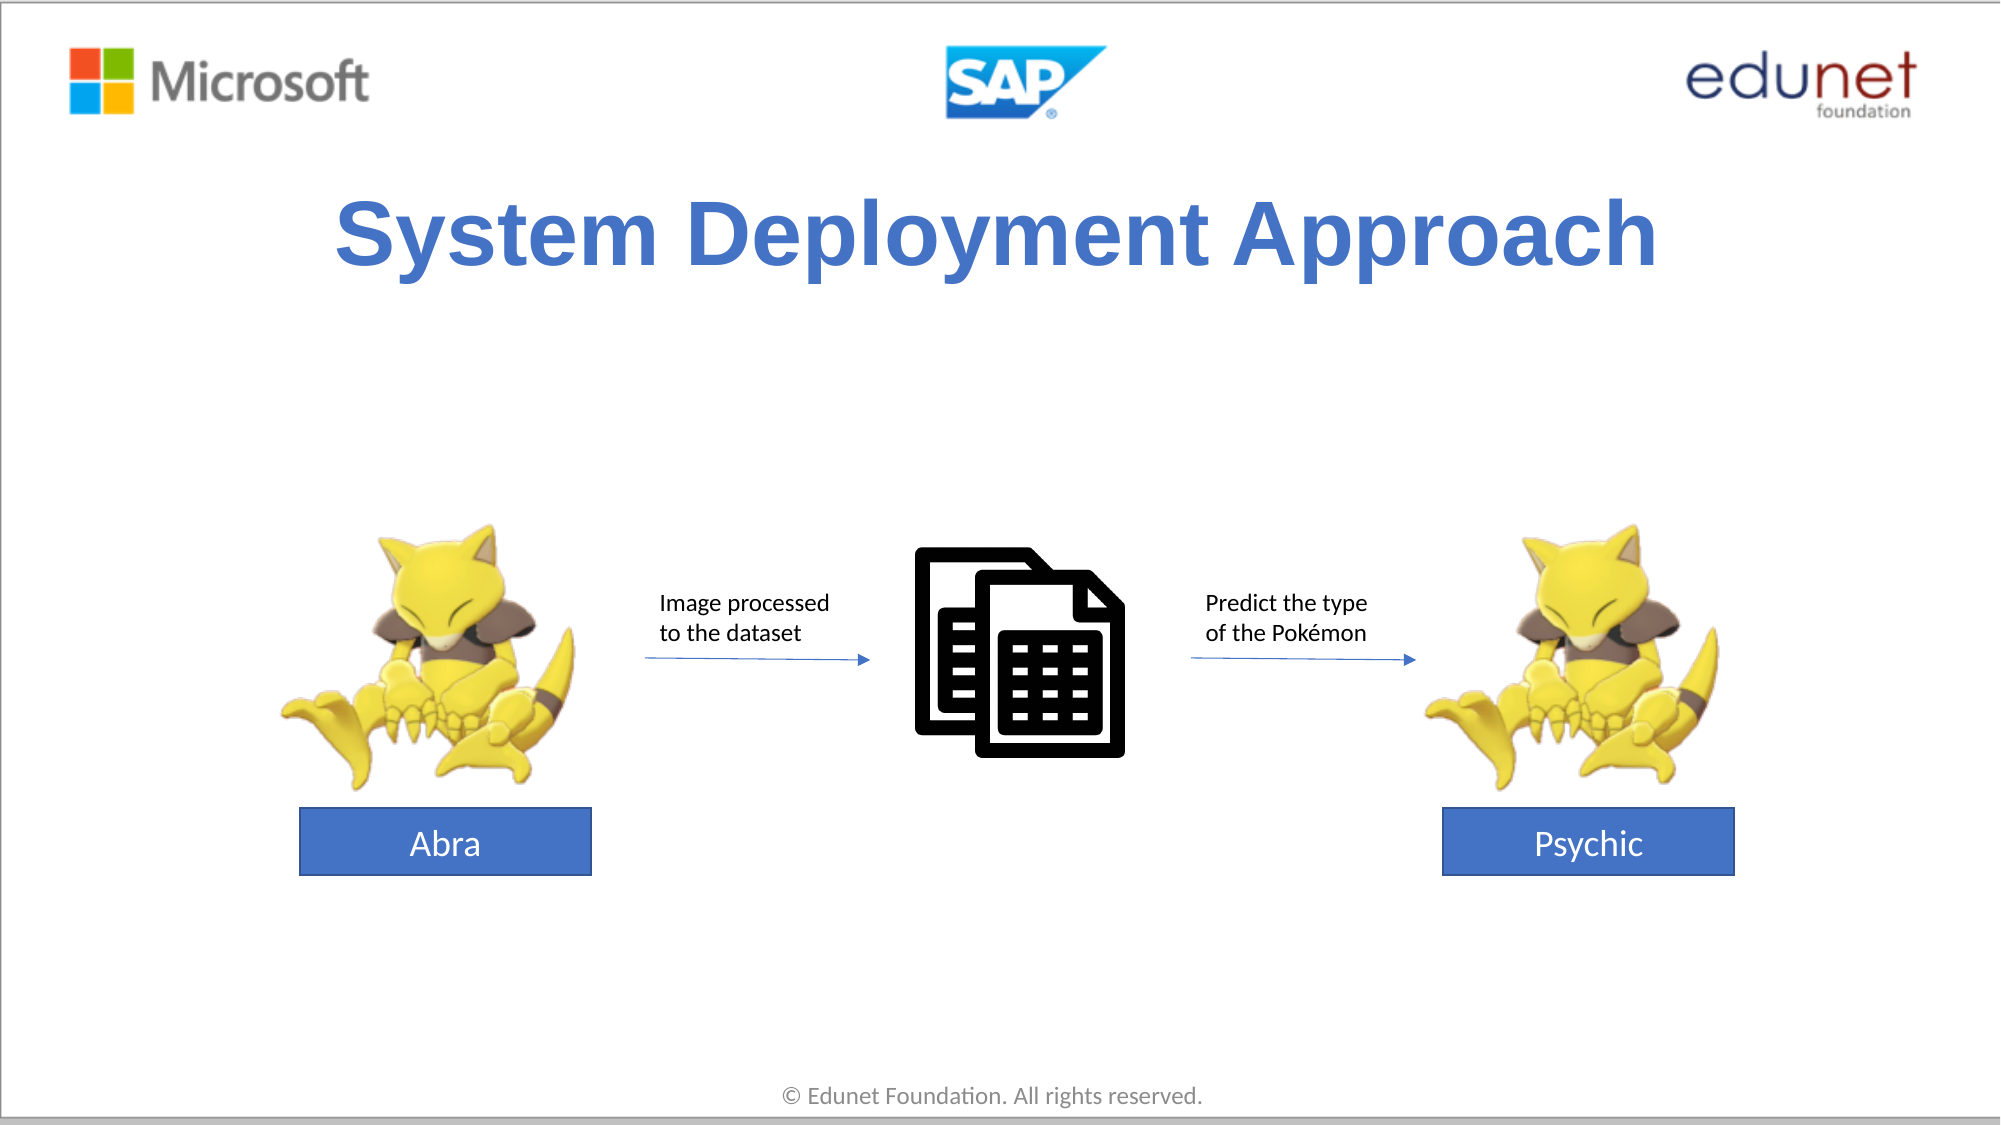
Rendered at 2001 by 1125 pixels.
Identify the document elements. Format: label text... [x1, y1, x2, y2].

picture [0, 0, 2001, 1125]
title System Deployment Approach [247, 158, 1748, 293]
text_box Predict the type of the Pokémon [1190, 579, 1355, 654]
footer © Edunet Foundation. All rights reserved. [655, 1065, 1331, 1125]
text_box Image processed to the dataset [645, 579, 850, 654]
